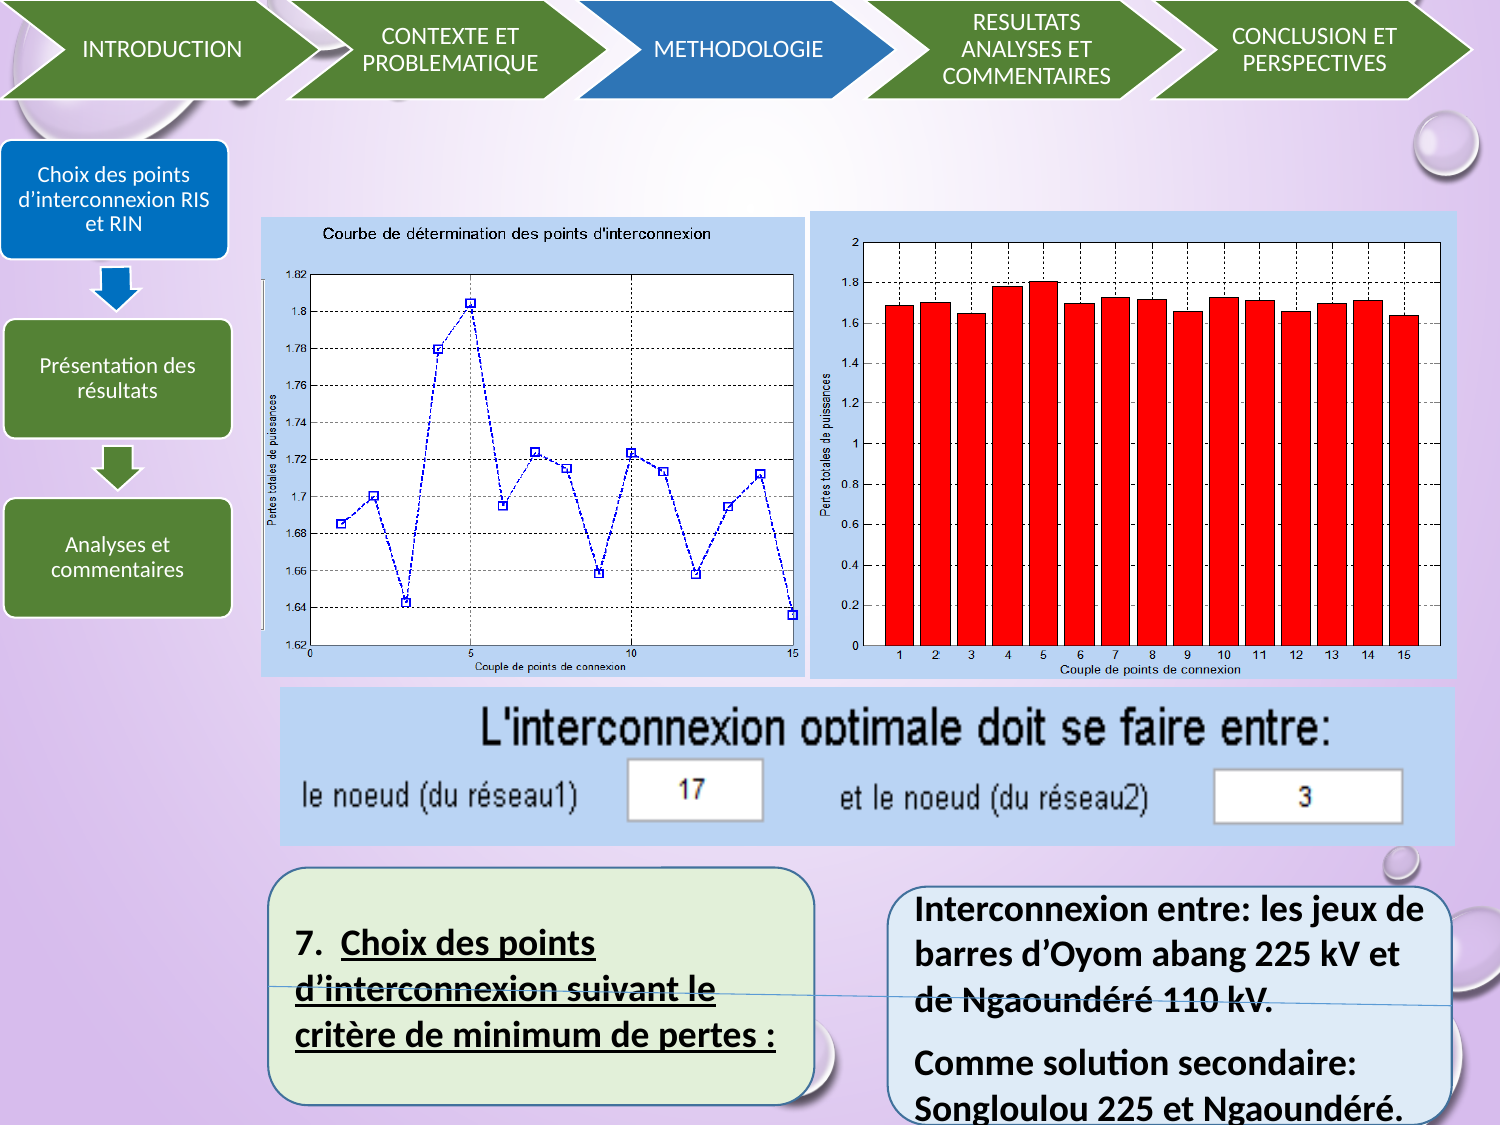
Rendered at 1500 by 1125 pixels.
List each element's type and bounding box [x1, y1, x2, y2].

text_box [0, 139, 233, 618]
picture [0, 0, 1500, 1125]
text_box [261, 211, 1457, 1125]
text_box [0, 0, 1473, 100]
